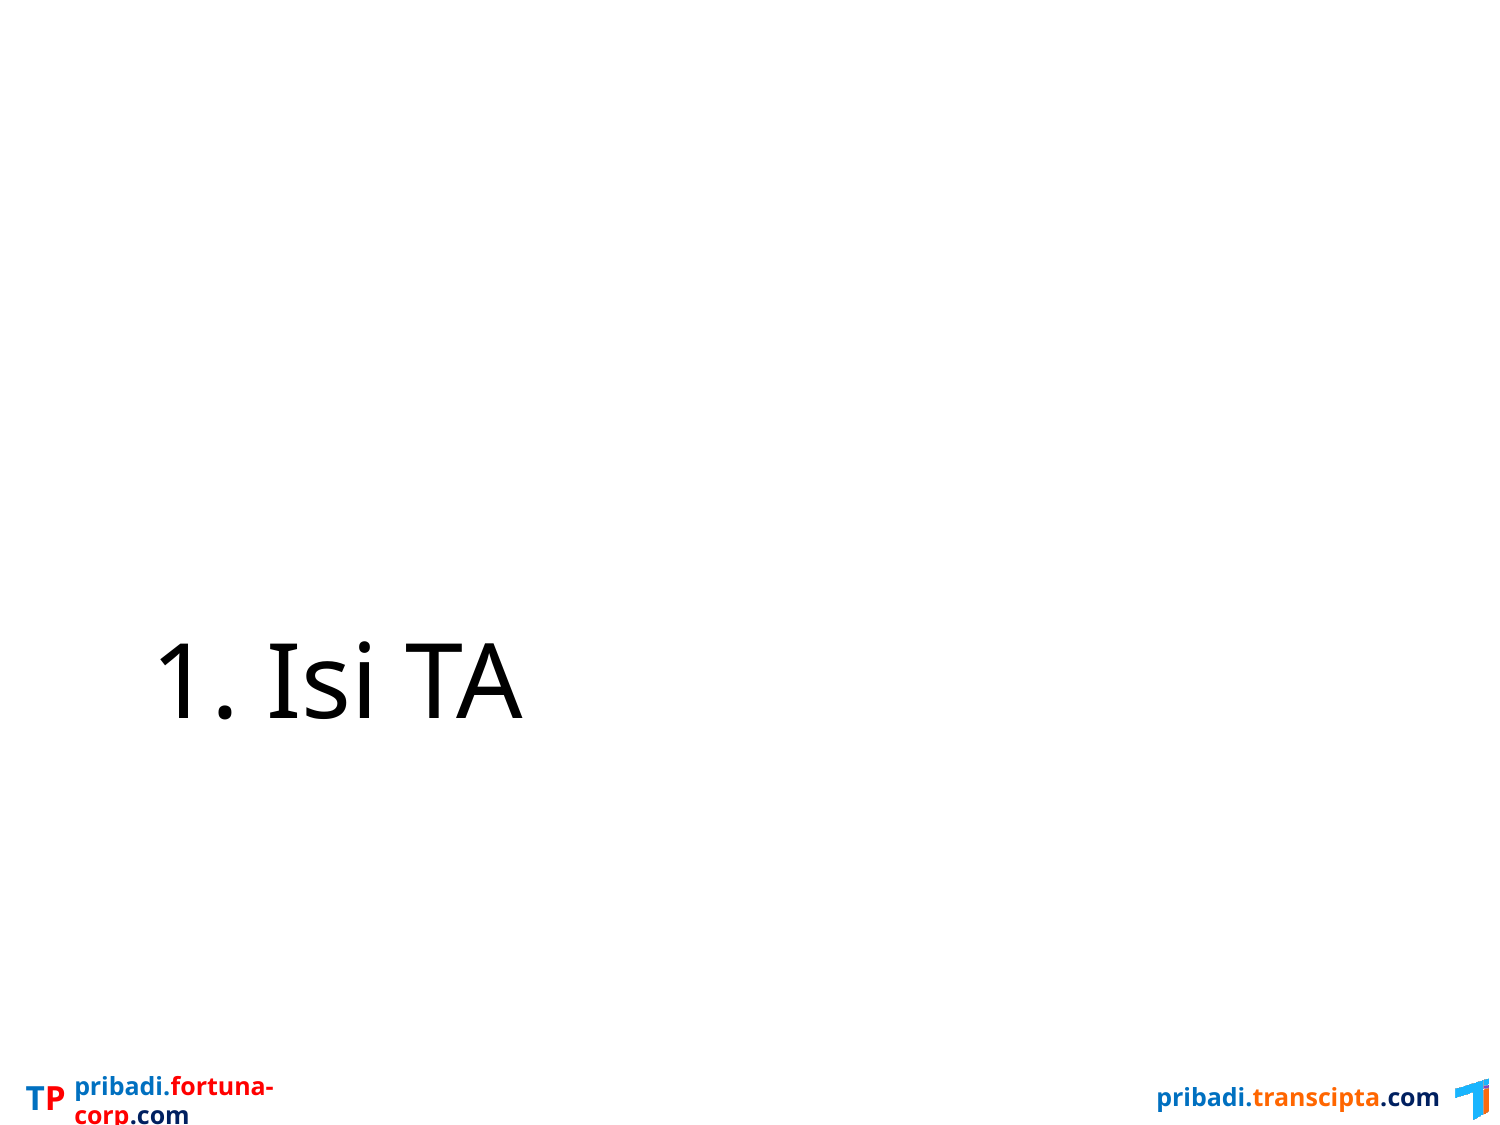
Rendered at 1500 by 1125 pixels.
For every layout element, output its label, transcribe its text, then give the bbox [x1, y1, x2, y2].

title 1. Isi TA [136, 280, 1353, 749]
picture [1456, 1078, 1489, 1120]
